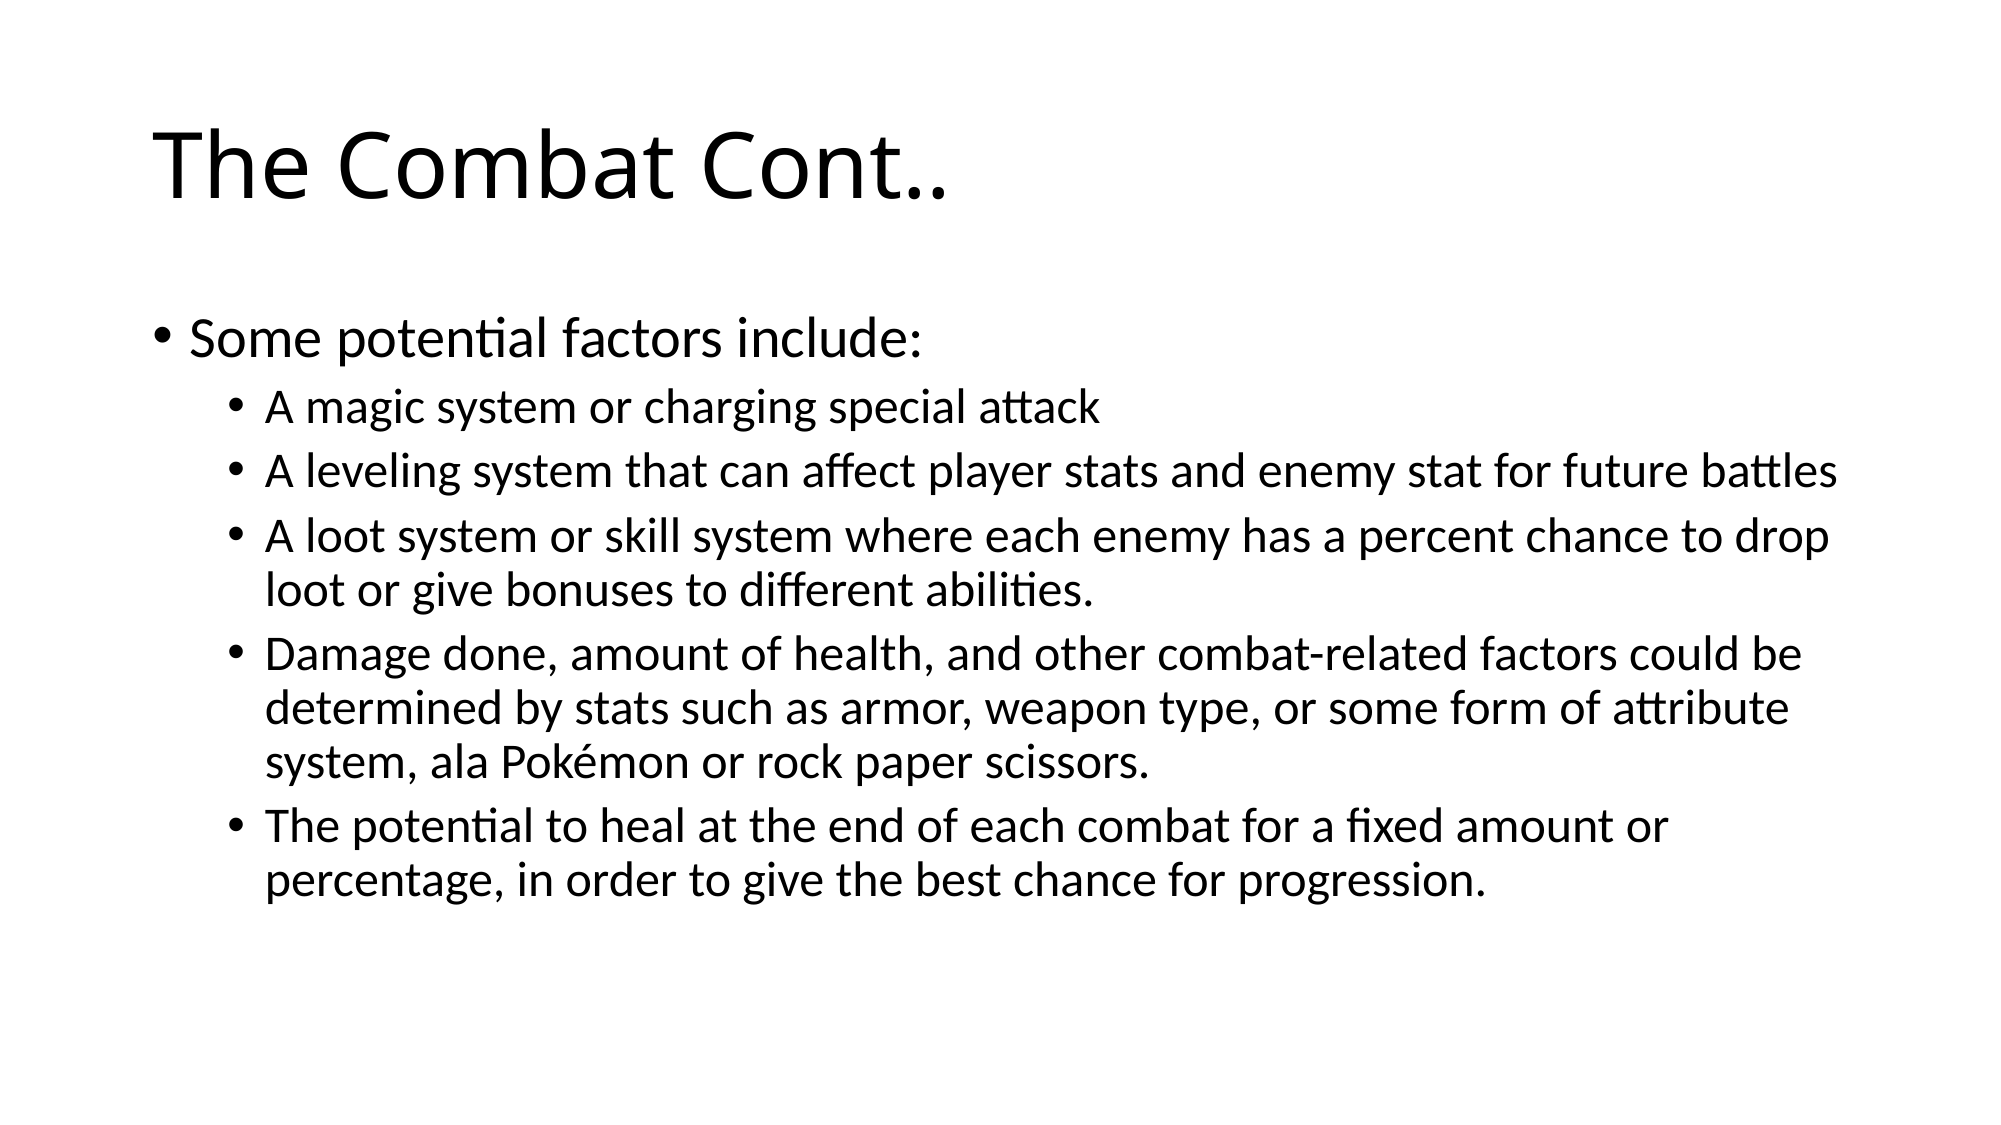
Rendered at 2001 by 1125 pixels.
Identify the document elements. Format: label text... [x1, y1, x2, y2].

title The Combat Cont.. [137, 59, 1863, 278]
list Some potential factors include: A magic system or charging special attack A leveling system that can affect player stats and enemy stat for future battles A loot system or skill system where each enemy has a percent chance to drop loot or give bonuses to different abilities. Damage done, amount of health, and other combat-related factors could be determined by stats such as armor, weapon type, or some form of attribute system, ala Pokémon or rock paper scissors. The potential to heal at the end of each combat for a fixed amount or percentage, in order to give the best chance for progression. [137, 299, 1863, 1014]
